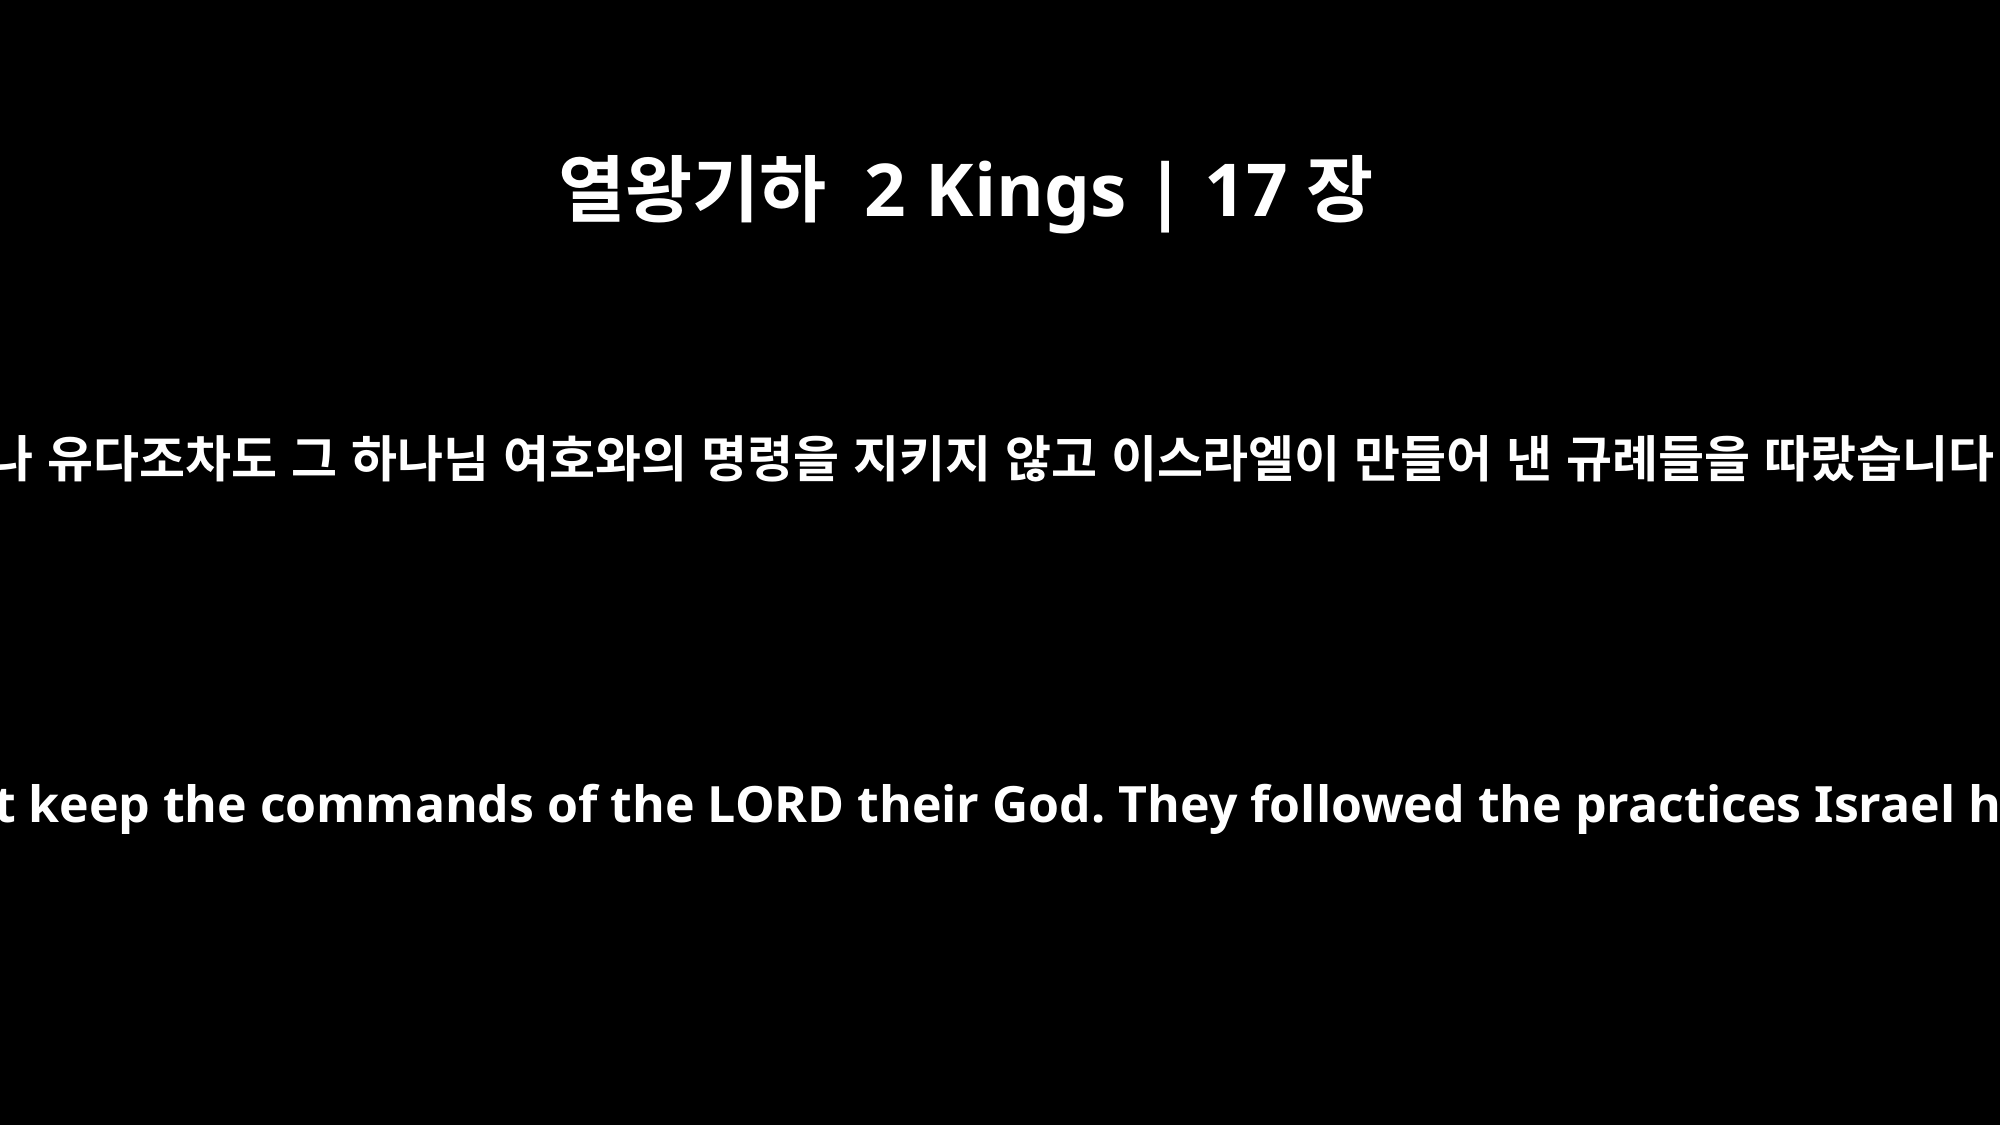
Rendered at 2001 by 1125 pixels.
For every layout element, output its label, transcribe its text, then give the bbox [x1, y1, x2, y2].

text_box 19 그러나 유다조차도 그 하나님 여호와의 명령을 지키지 않고 이스라엘이 만들어 낸 규례들을 따랐습니다. [0, 359, 2000, 495]
text_box 열왕기하 2 Kings | 17장 [543, 136, 1389, 239]
text_box and even Judah did not keep the commands of the LORD their God. They followed the practices Israel had introduced. [0, 764, 2000, 840]
